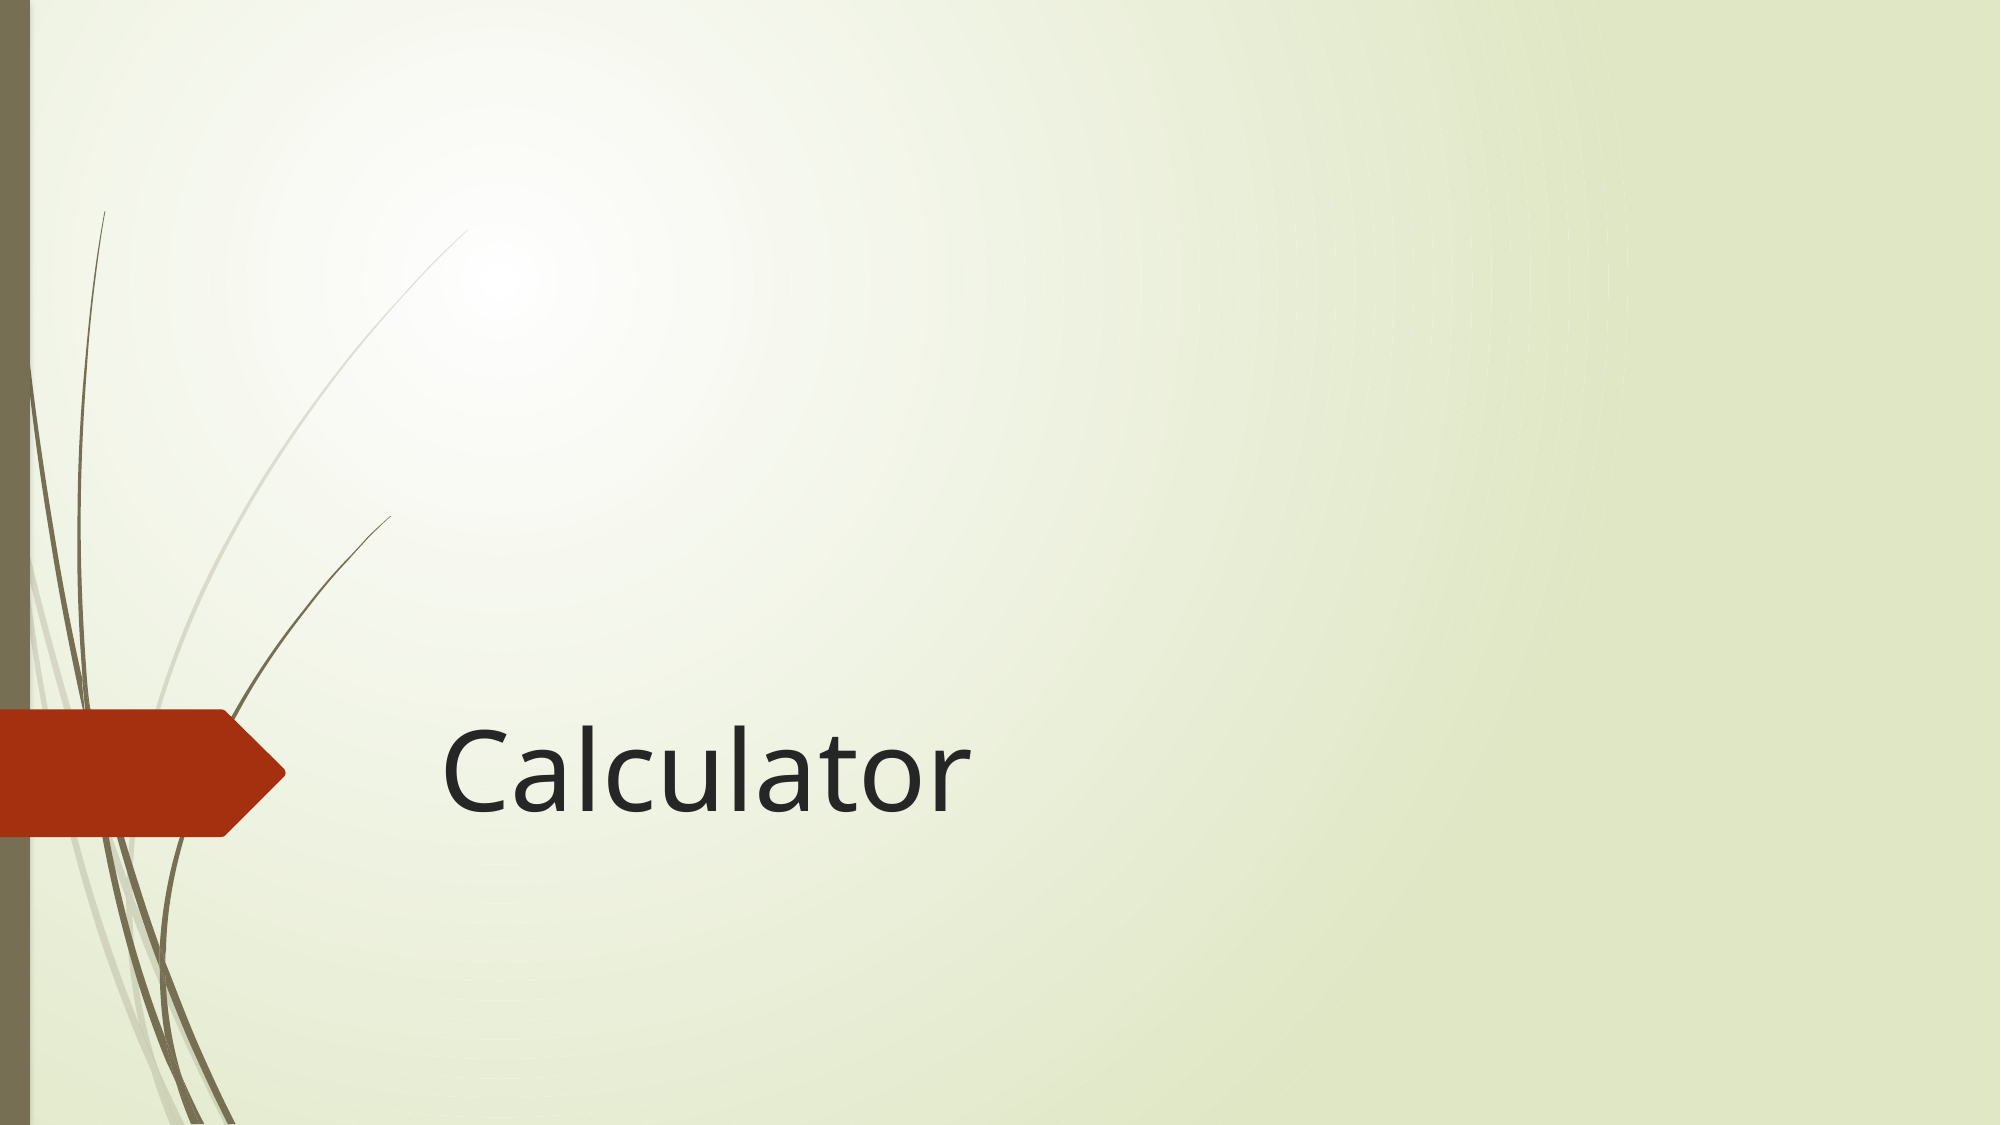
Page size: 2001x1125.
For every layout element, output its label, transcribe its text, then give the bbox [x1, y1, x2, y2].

title Calculator [424, 412, 1888, 842]
